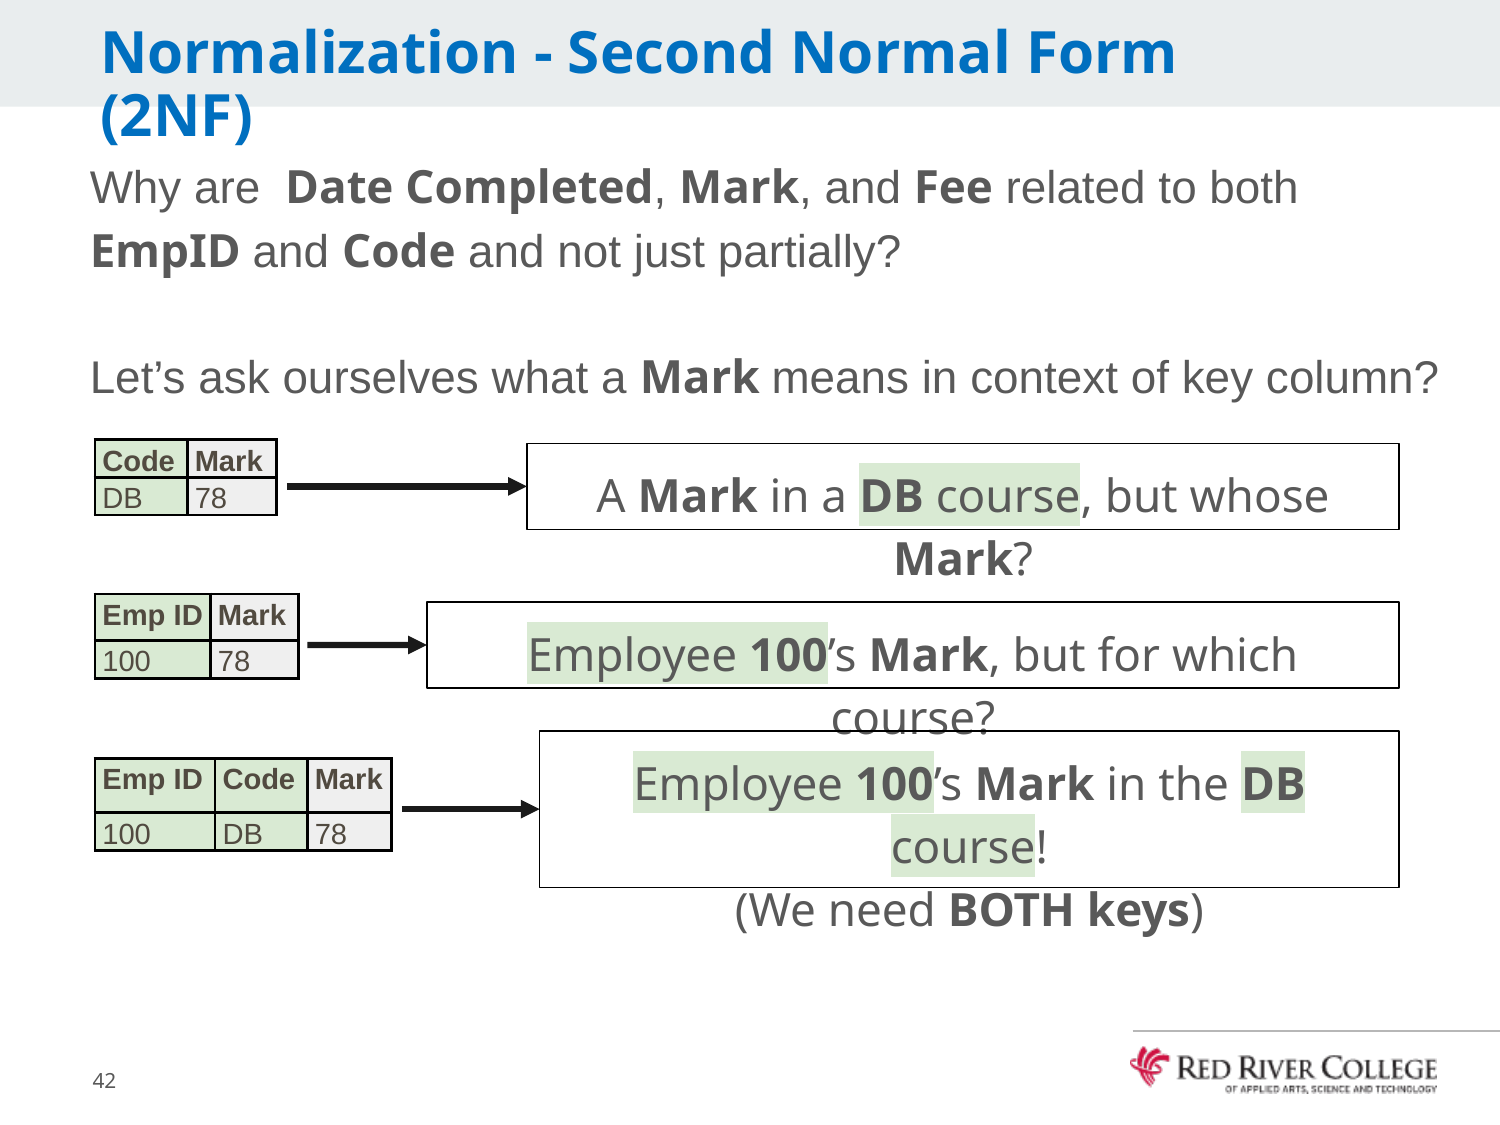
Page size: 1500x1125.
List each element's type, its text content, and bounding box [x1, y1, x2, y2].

table_header Emp ID [96, 595, 209, 639]
table_cell 100 [96, 642, 209, 677]
text_box Employee 100’s Mark, but for which course? [426, 601, 1400, 688]
title Normalization - Second Normal Form (2NF) [85, 15, 1267, 98]
table_cell 78 [212, 642, 297, 677]
table_cell DB [216, 814, 306, 849]
table_cell 78 [309, 814, 390, 849]
table_cell 100 [96, 814, 214, 849]
table_header Emp ID [96, 760, 214, 811]
slide_number 42 [77, 1038, 263, 1125]
table_header Code [216, 760, 306, 811]
table_header Code [96, 441, 186, 476]
table_header Mark [189, 441, 275, 476]
table_cell DB [96, 479, 186, 514]
text_box Employee 100’s Mark in the DB course! (We need BOTH keys) [539, 730, 1400, 888]
list Why are Date Completed, Mark, and Fee related to both EmpID and Code and not just partially? Let’s ask ourselves what a Mark means in context of key column? [74, 142, 1463, 421]
table_cell 78 [189, 479, 275, 514]
table_header Mark [212, 595, 297, 639]
table_header Mark [309, 760, 390, 811]
text_box A Mark in a DB course, but whose Mark? [526, 443, 1400, 530]
picture [1130, 1046, 1437, 1094]
